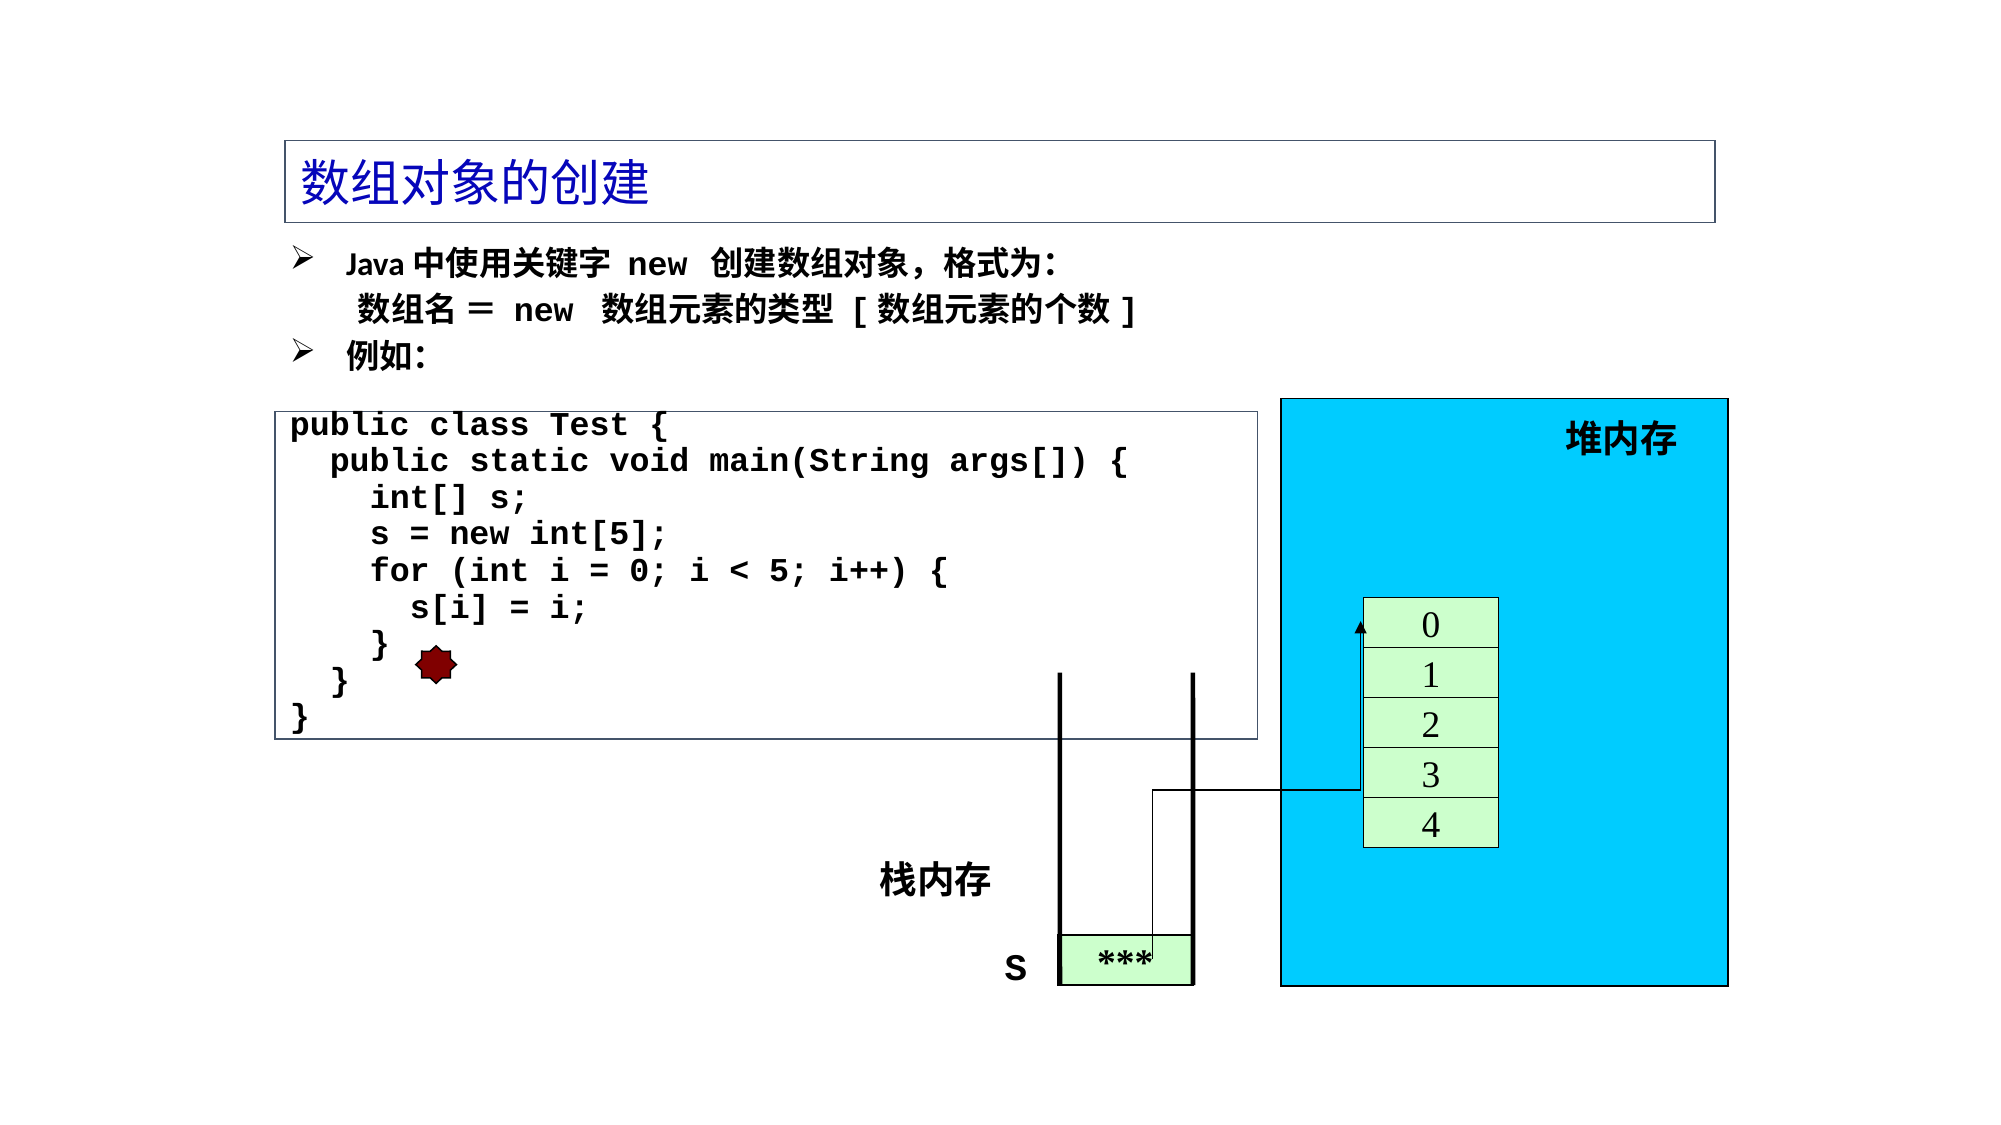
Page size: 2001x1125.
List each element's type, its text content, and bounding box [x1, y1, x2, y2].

text_box [415, 645, 457, 684]
text_box public class Test { public static void main(String args[]) { int[] s; s = new int[5]; for (int i = 0; i < 5; i++) { s[i] = i; } } } [274, 411, 1258, 740]
text_box 0 [1363, 597, 1499, 647]
text_box 栈内存 [838, 848, 1034, 909]
text_box 4 [1363, 797, 1499, 848]
text_box Java中使用关键字 new 创建数组对象，格式为： 数组名 ＝ new 数组元素的类型 [数组元素的个数] 例如： [275, 234, 1275, 399]
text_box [1152, 621, 1361, 959]
text_box *** [1060, 935, 1192, 986]
text_box 堆内存 [1523, 407, 1720, 468]
text_box 数组对象的创建 [285, 140, 1715, 223]
text_box 1 [1363, 647, 1499, 697]
text_box S [989, 935, 1045, 995]
text_box [1281, 398, 1729, 986]
text_box 2 [1363, 697, 1499, 748]
text_box 3 [1363, 748, 1499, 797]
